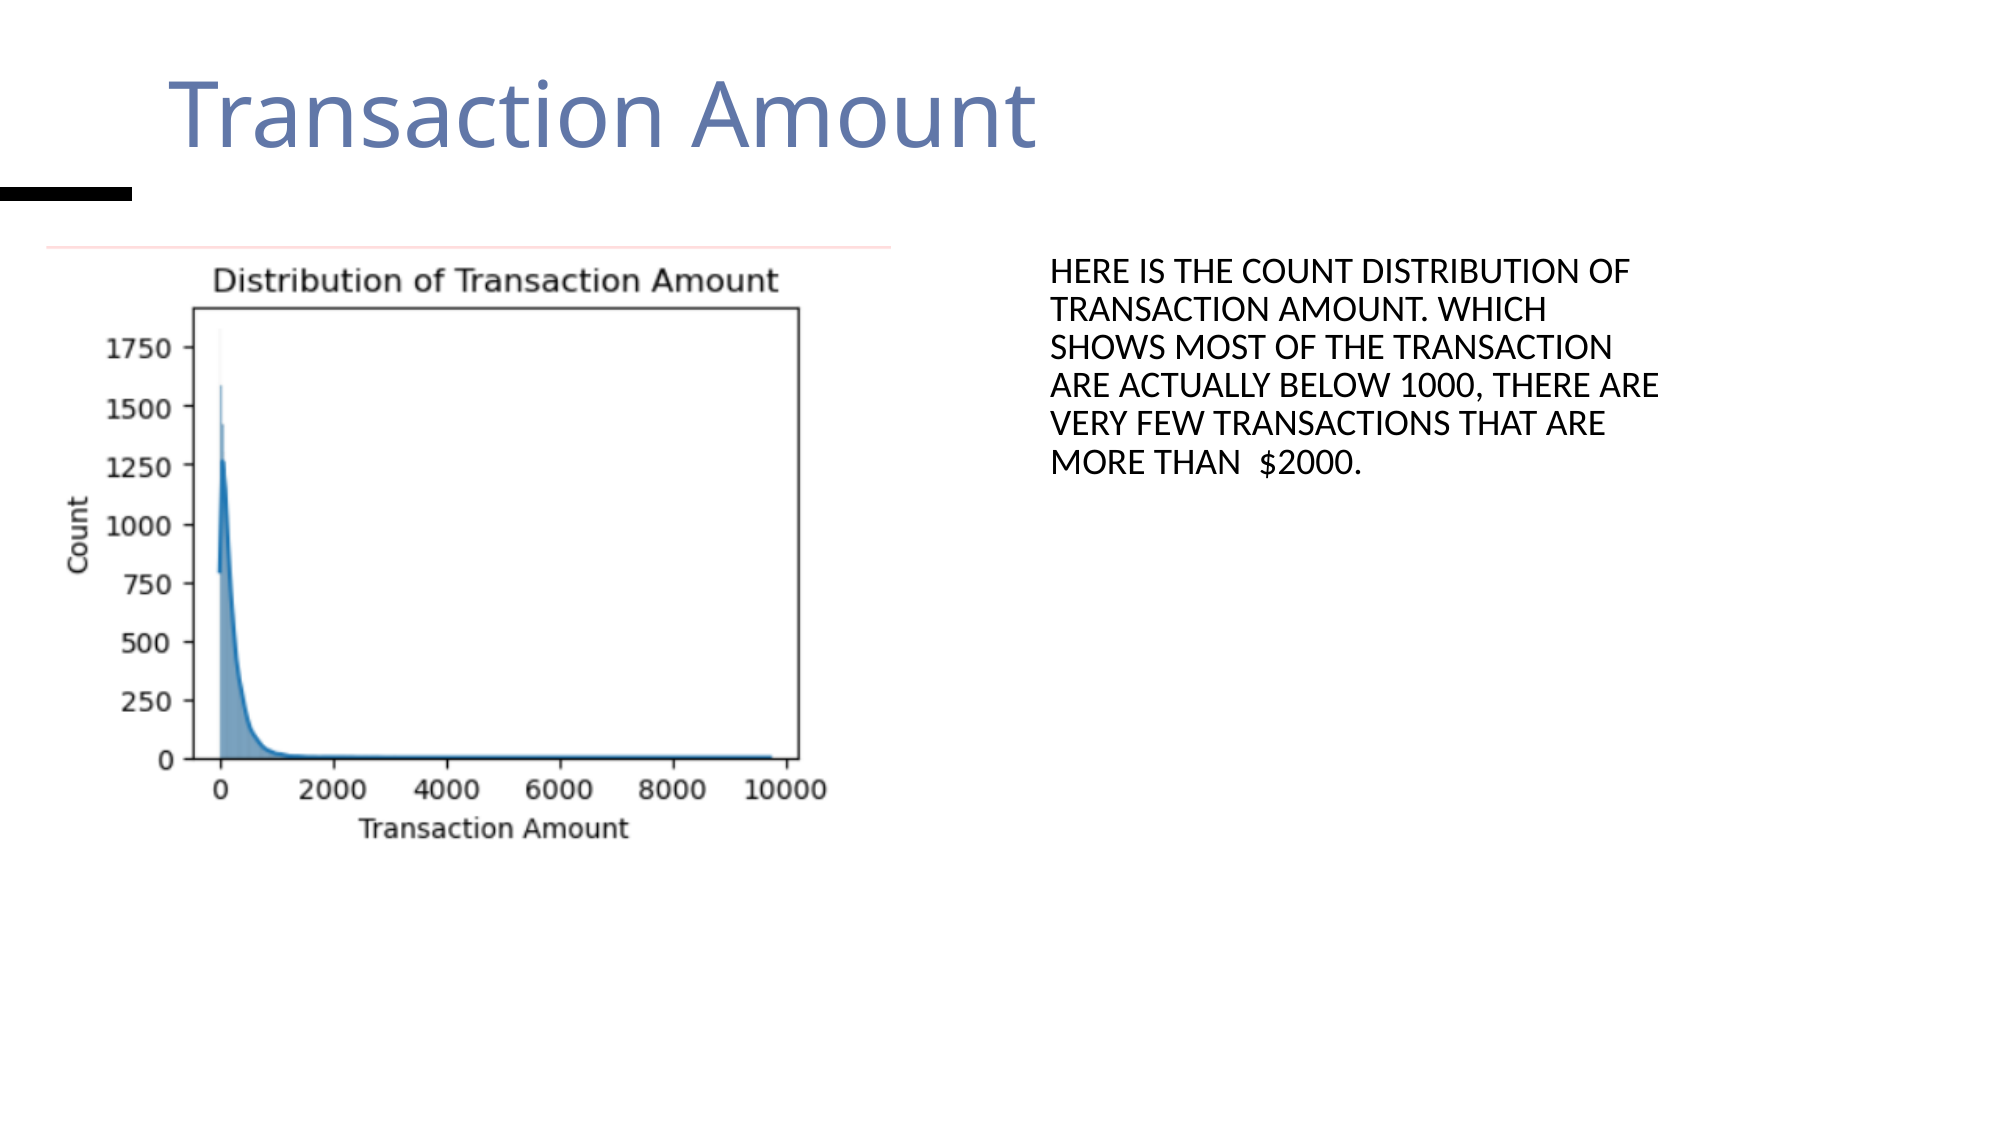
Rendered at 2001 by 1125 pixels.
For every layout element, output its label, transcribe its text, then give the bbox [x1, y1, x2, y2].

picture [45, 245, 891, 879]
text_box Here is the count distribution of transaction amount. Which shows most of the transaction are actually below 1000, there are very few transactions that are more than $2000. [1035, 245, 1677, 835]
subtitle Transaction Amount [153, 60, 1678, 212]
